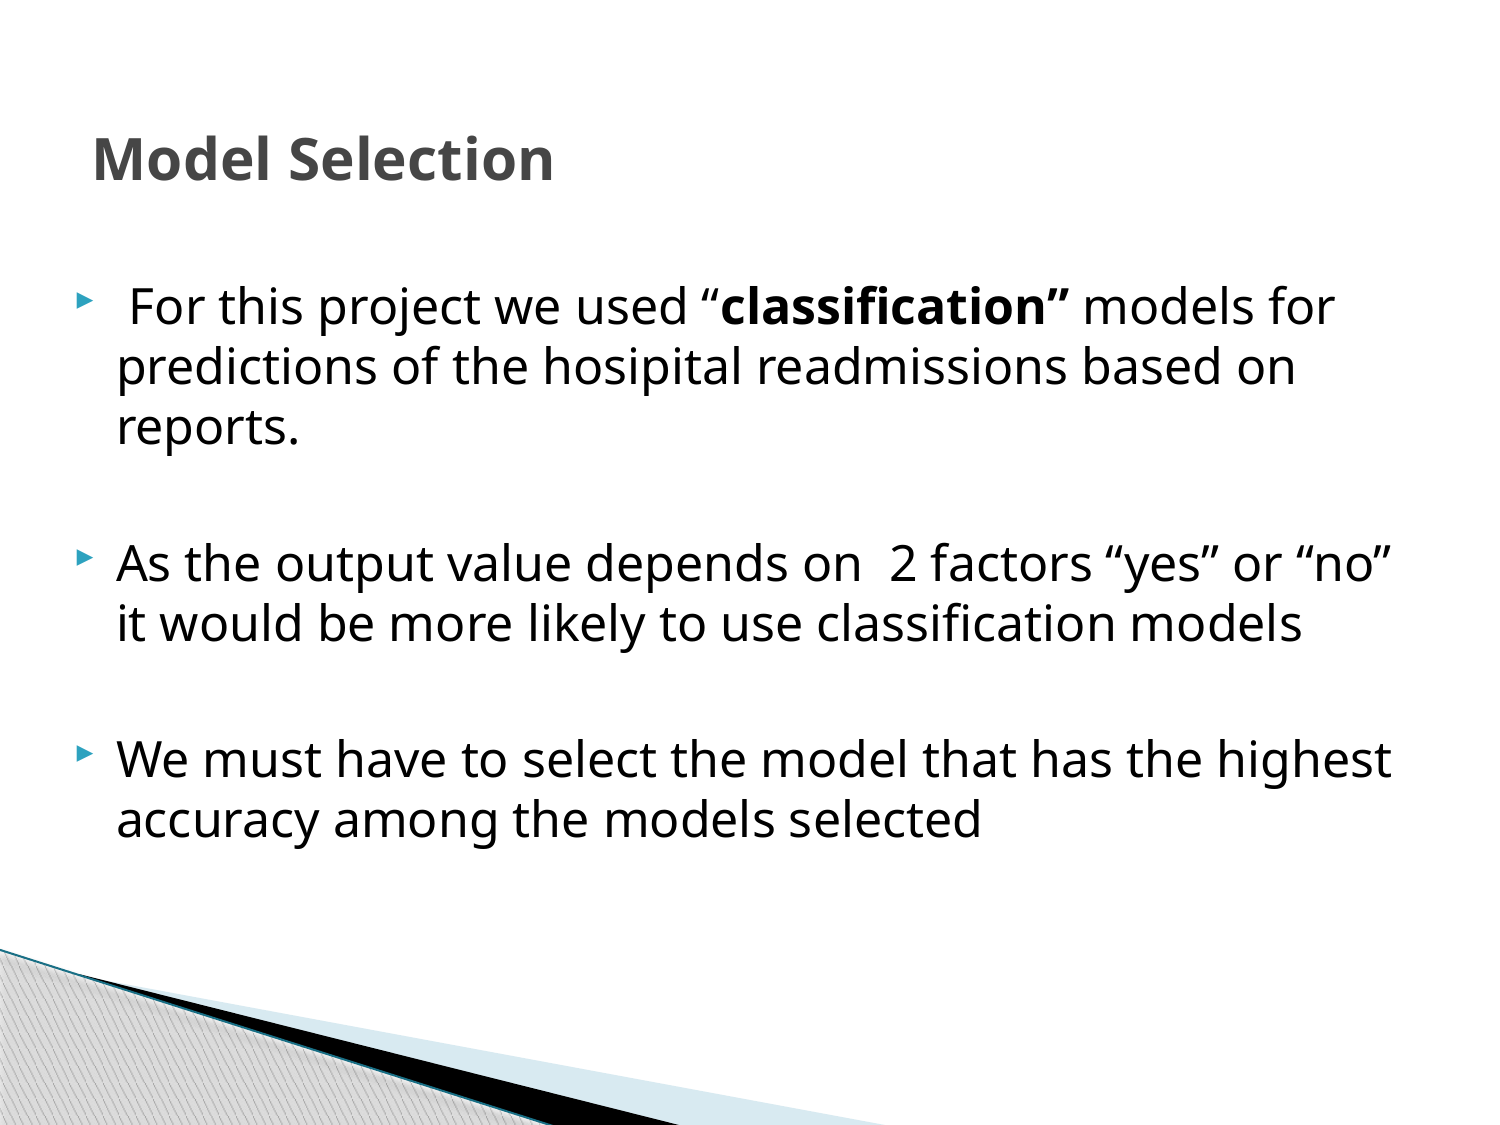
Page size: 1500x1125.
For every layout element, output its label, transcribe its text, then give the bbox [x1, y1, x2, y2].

title Model Selection [76, 42, 1447, 266]
list For this project we used “classification” models for predictions of the hosipital readmissions based on reports. As the output value depends on 2 factors “yes” or “no” it would be more likely to use classification models We must have to select the model that has the highest accuracy among the models selected [41, 267, 1459, 1040]
